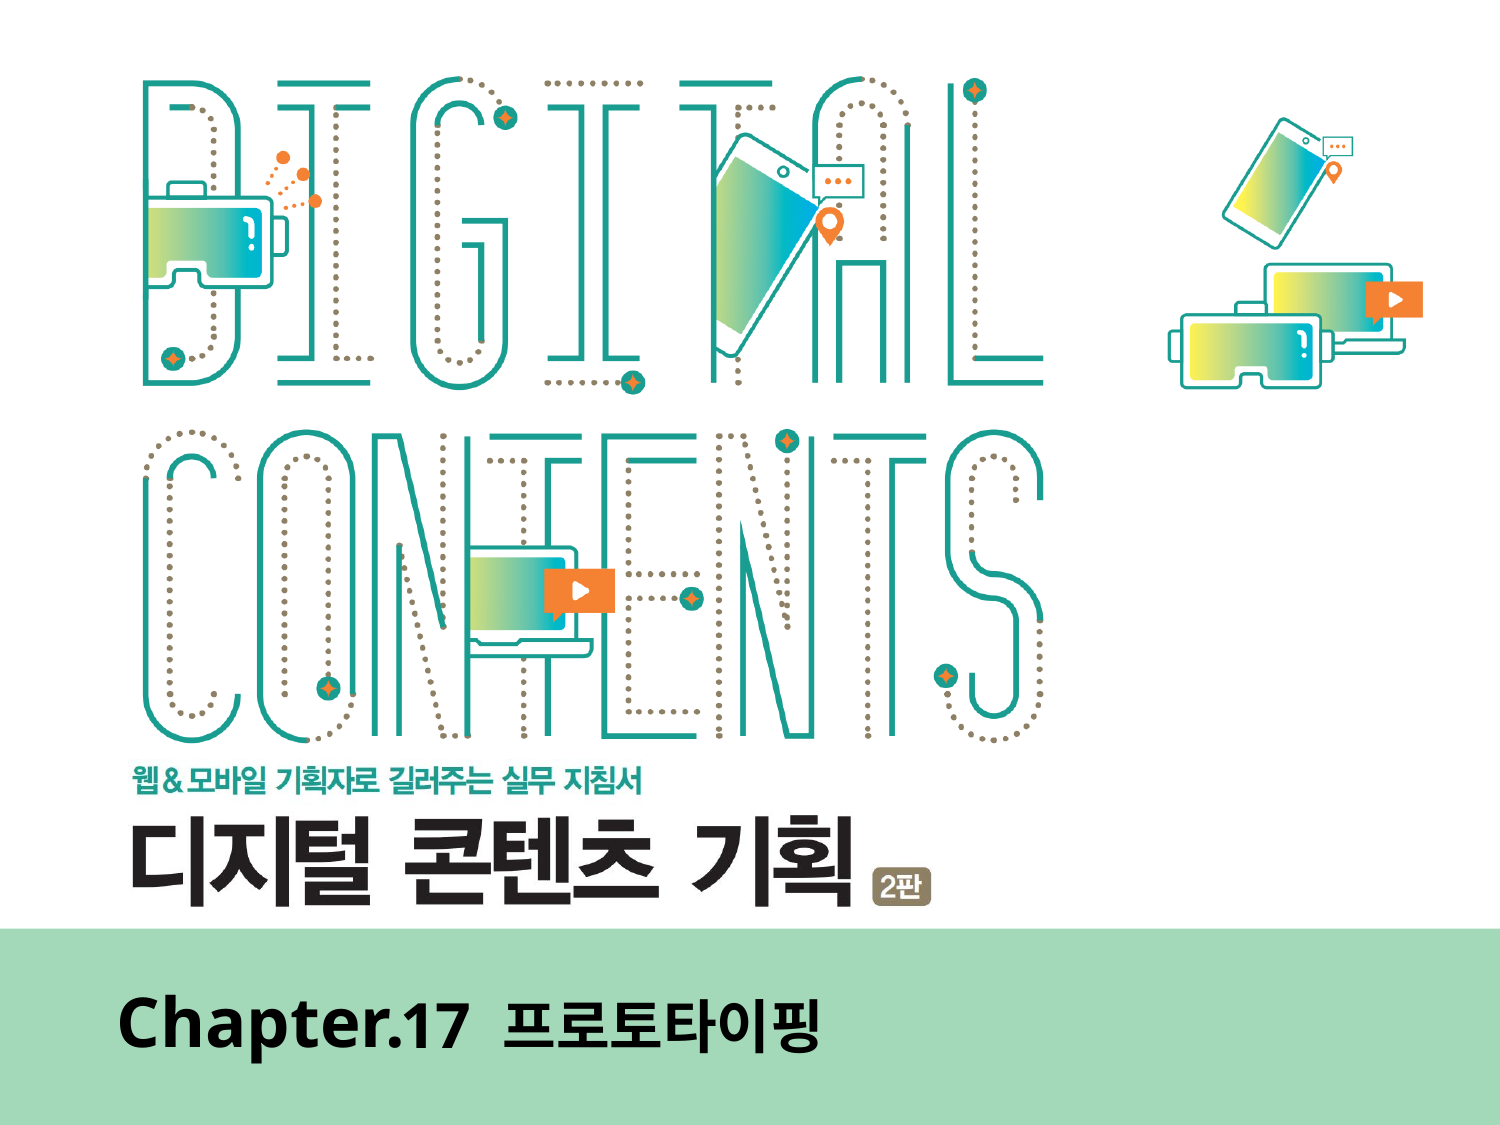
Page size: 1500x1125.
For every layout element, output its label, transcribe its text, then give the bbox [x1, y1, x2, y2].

picture [1151, 112, 1432, 406]
title 17 프로토타이핑 [385, 983, 1500, 1074]
picture [123, 27, 1077, 915]
